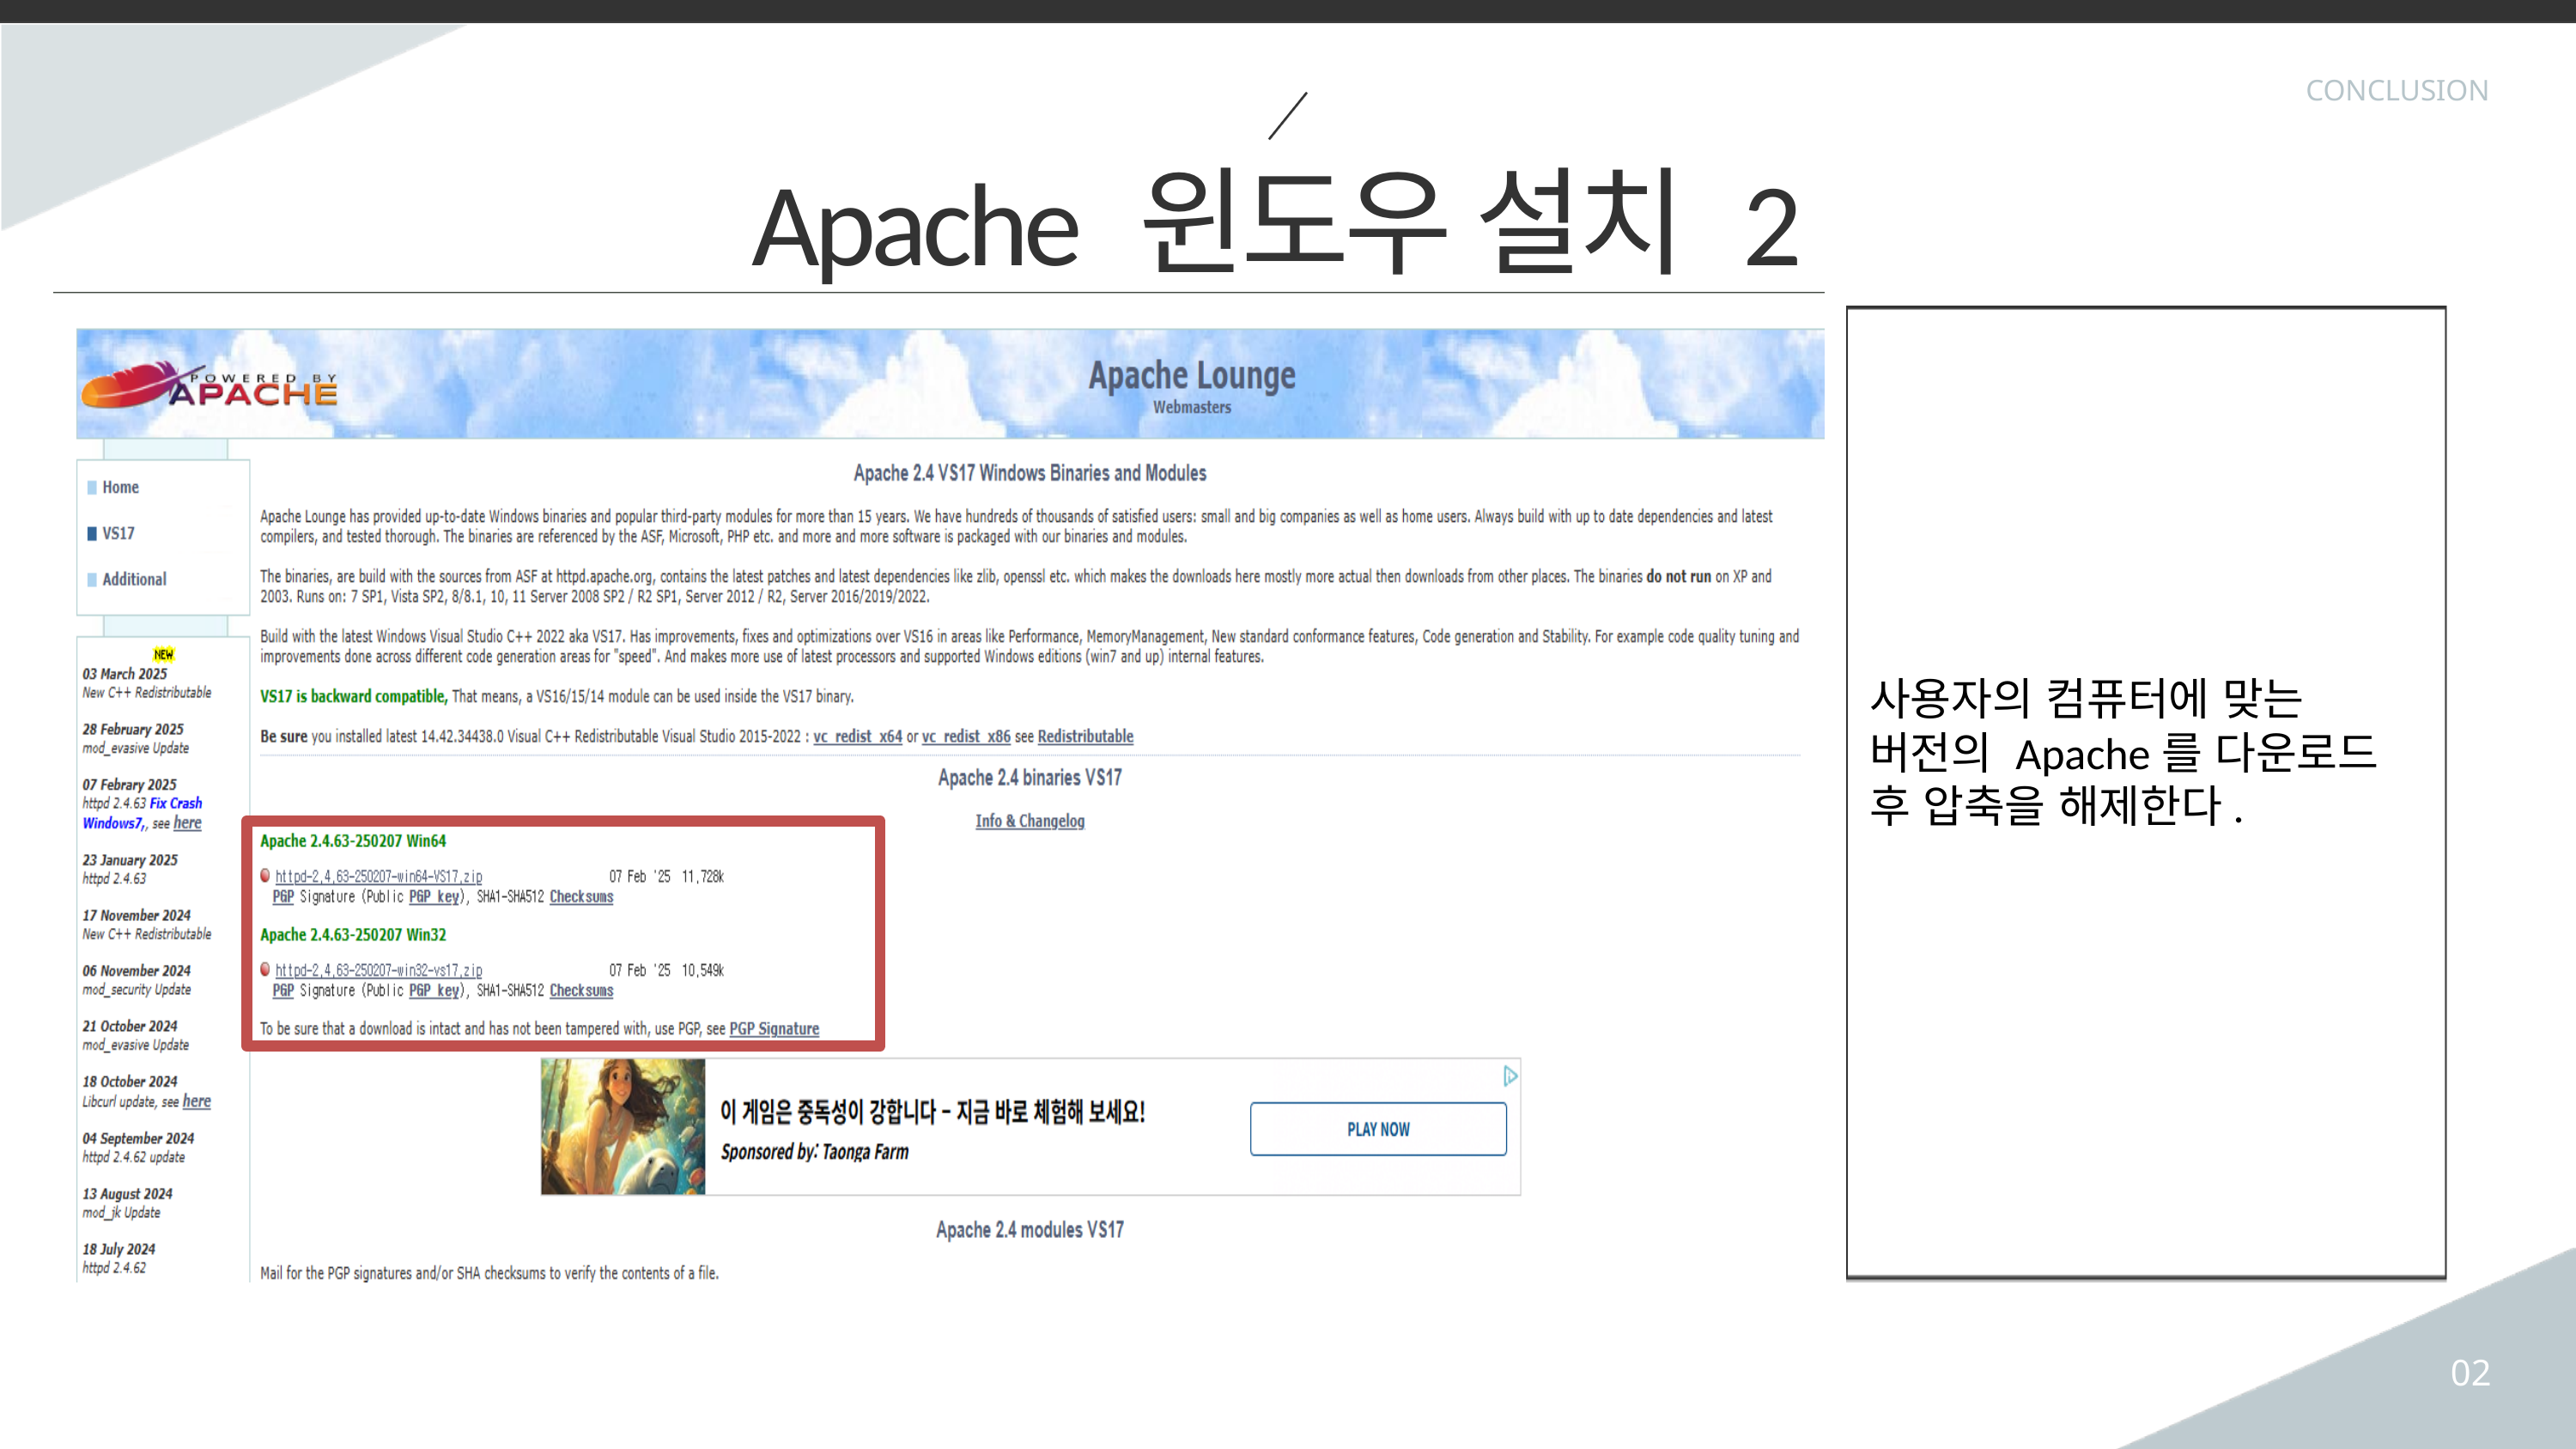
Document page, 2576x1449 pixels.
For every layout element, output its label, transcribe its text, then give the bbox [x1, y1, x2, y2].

text_box Apache 윈도우 설치 2 [667, 141, 1909, 306]
picture [1257, 93, 1319, 140]
text_box CONCLUSION [2230, 70, 2490, 112]
picture [53, 292, 1826, 1282]
picture [1845, 305, 2576, 1449]
picture [0, 0, 2576, 231]
